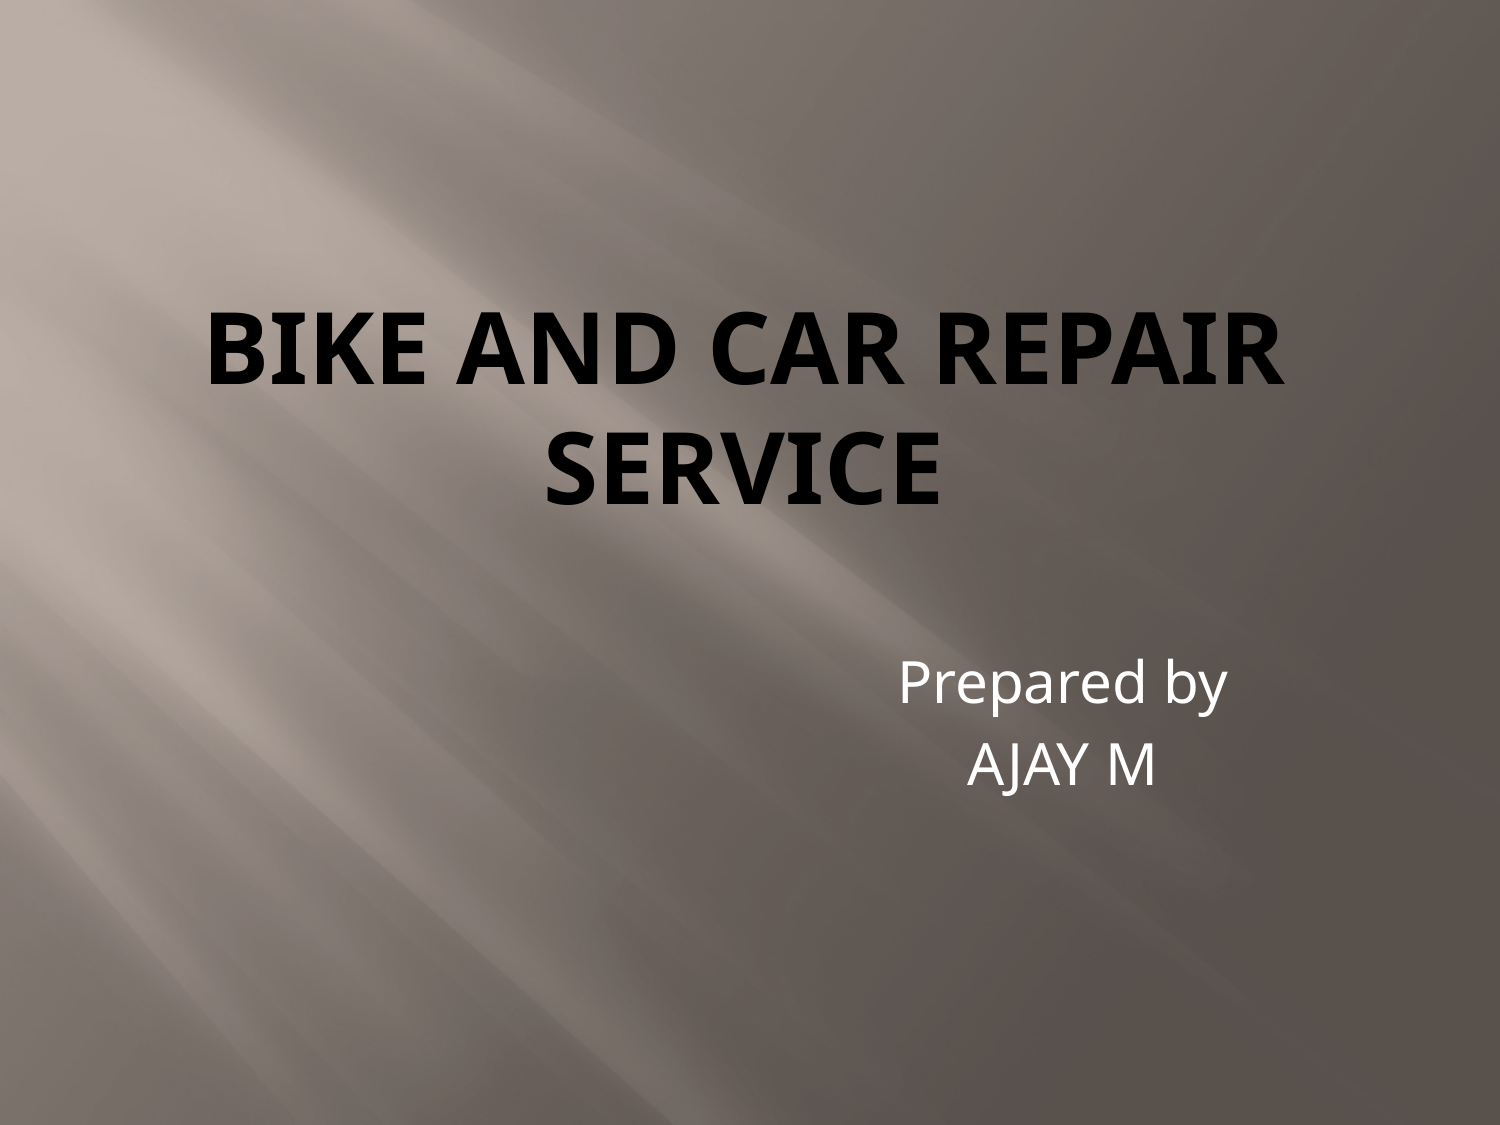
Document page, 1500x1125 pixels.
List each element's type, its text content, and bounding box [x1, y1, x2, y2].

title Bike and car repair service [69, 224, 1420, 525]
subtitle Prepared by AJAY M [537, 637, 1500, 925]
